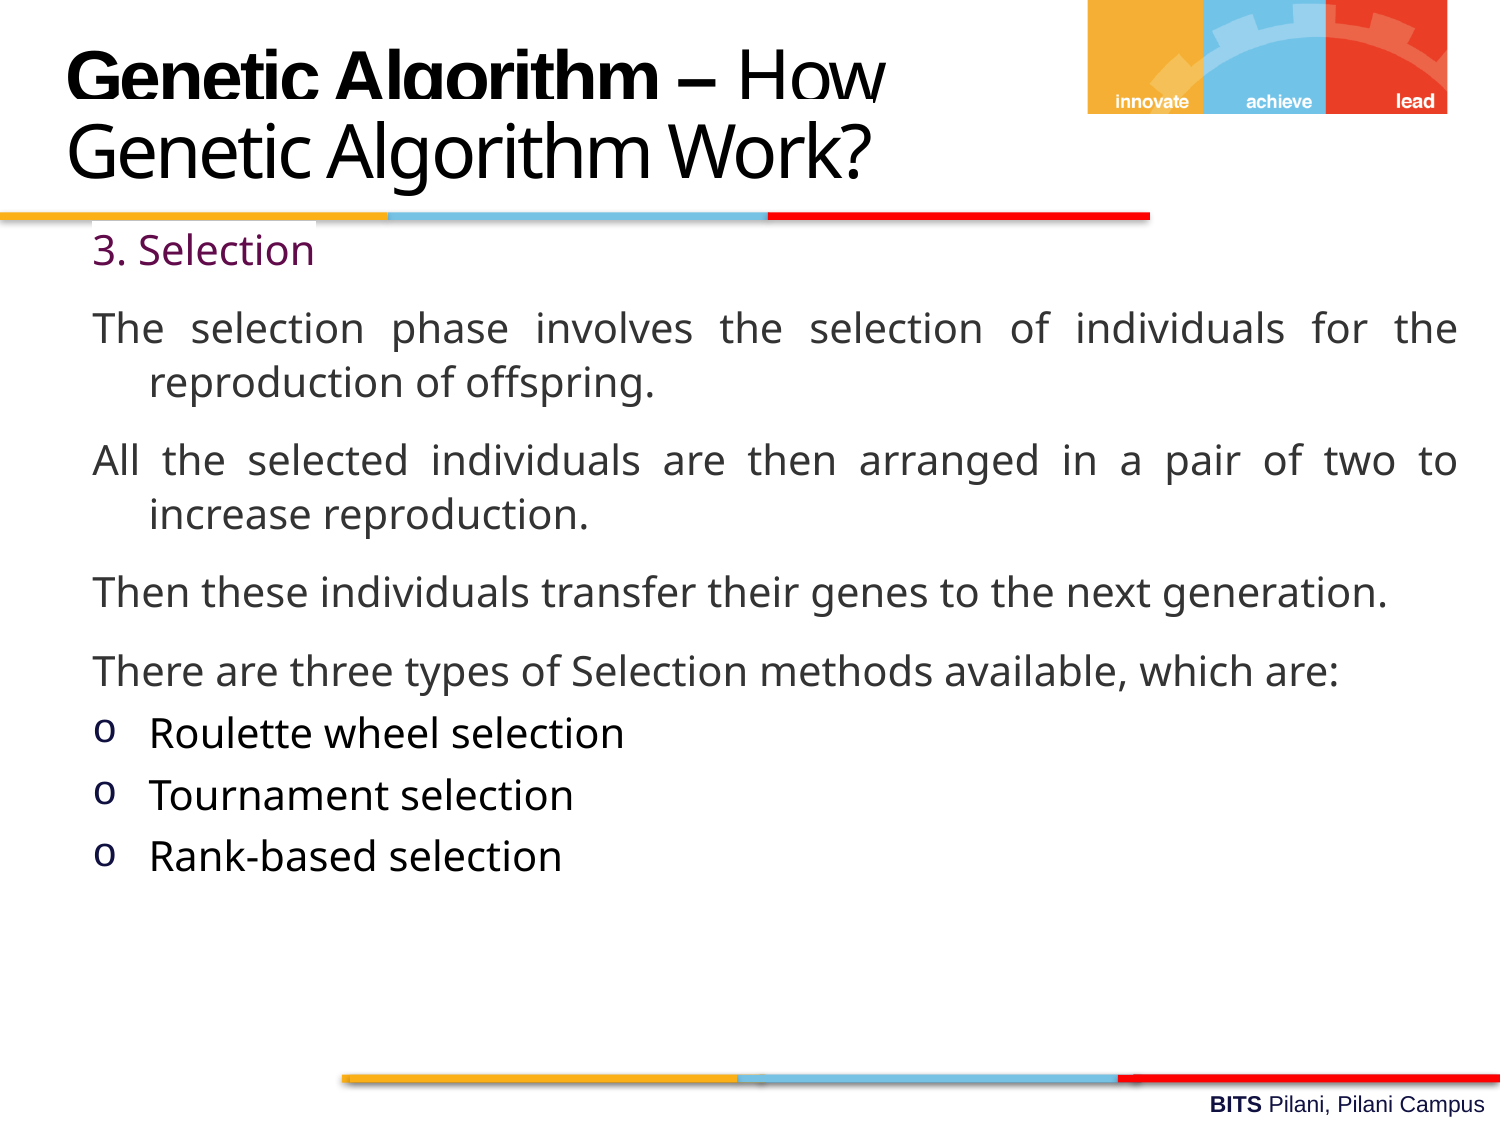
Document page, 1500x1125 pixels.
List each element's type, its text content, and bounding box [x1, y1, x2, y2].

picture [1087, 0, 1448, 114]
list Genetic Algorithm – How Genetic Algorithm Work? [50, 24, 1088, 213]
list 3. Selection The selection phase involves the selection of individuals for the reproduction of offspring. All the selected individuals are then arranged in a pair of two to increase reproduction. Then these individuals transfer their genes to the next generation. There are three types of Selection methods available, which are: Roulette wheel selection Tournament selection Rank-based selection [77, 212, 1475, 1064]
